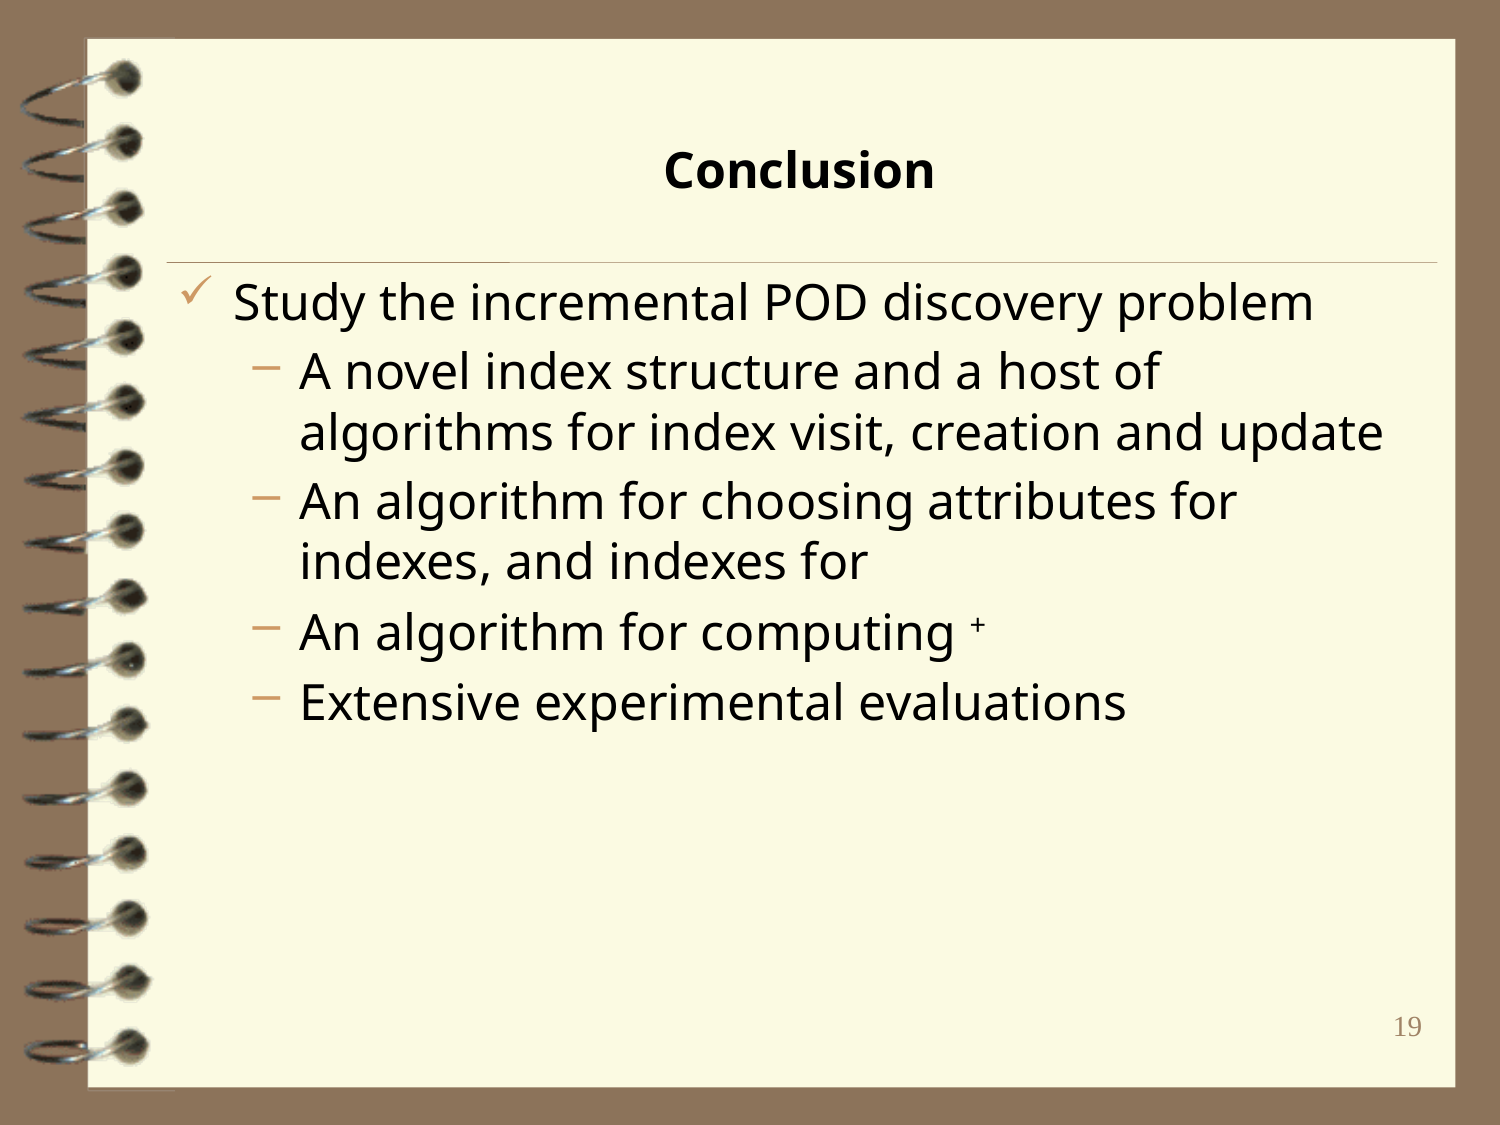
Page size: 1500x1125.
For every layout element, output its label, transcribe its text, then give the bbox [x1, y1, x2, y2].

slide_number 19 [1124, 999, 1438, 1076]
picture [0, 0, 175, 1125]
title Conclusion [162, 75, 1438, 263]
